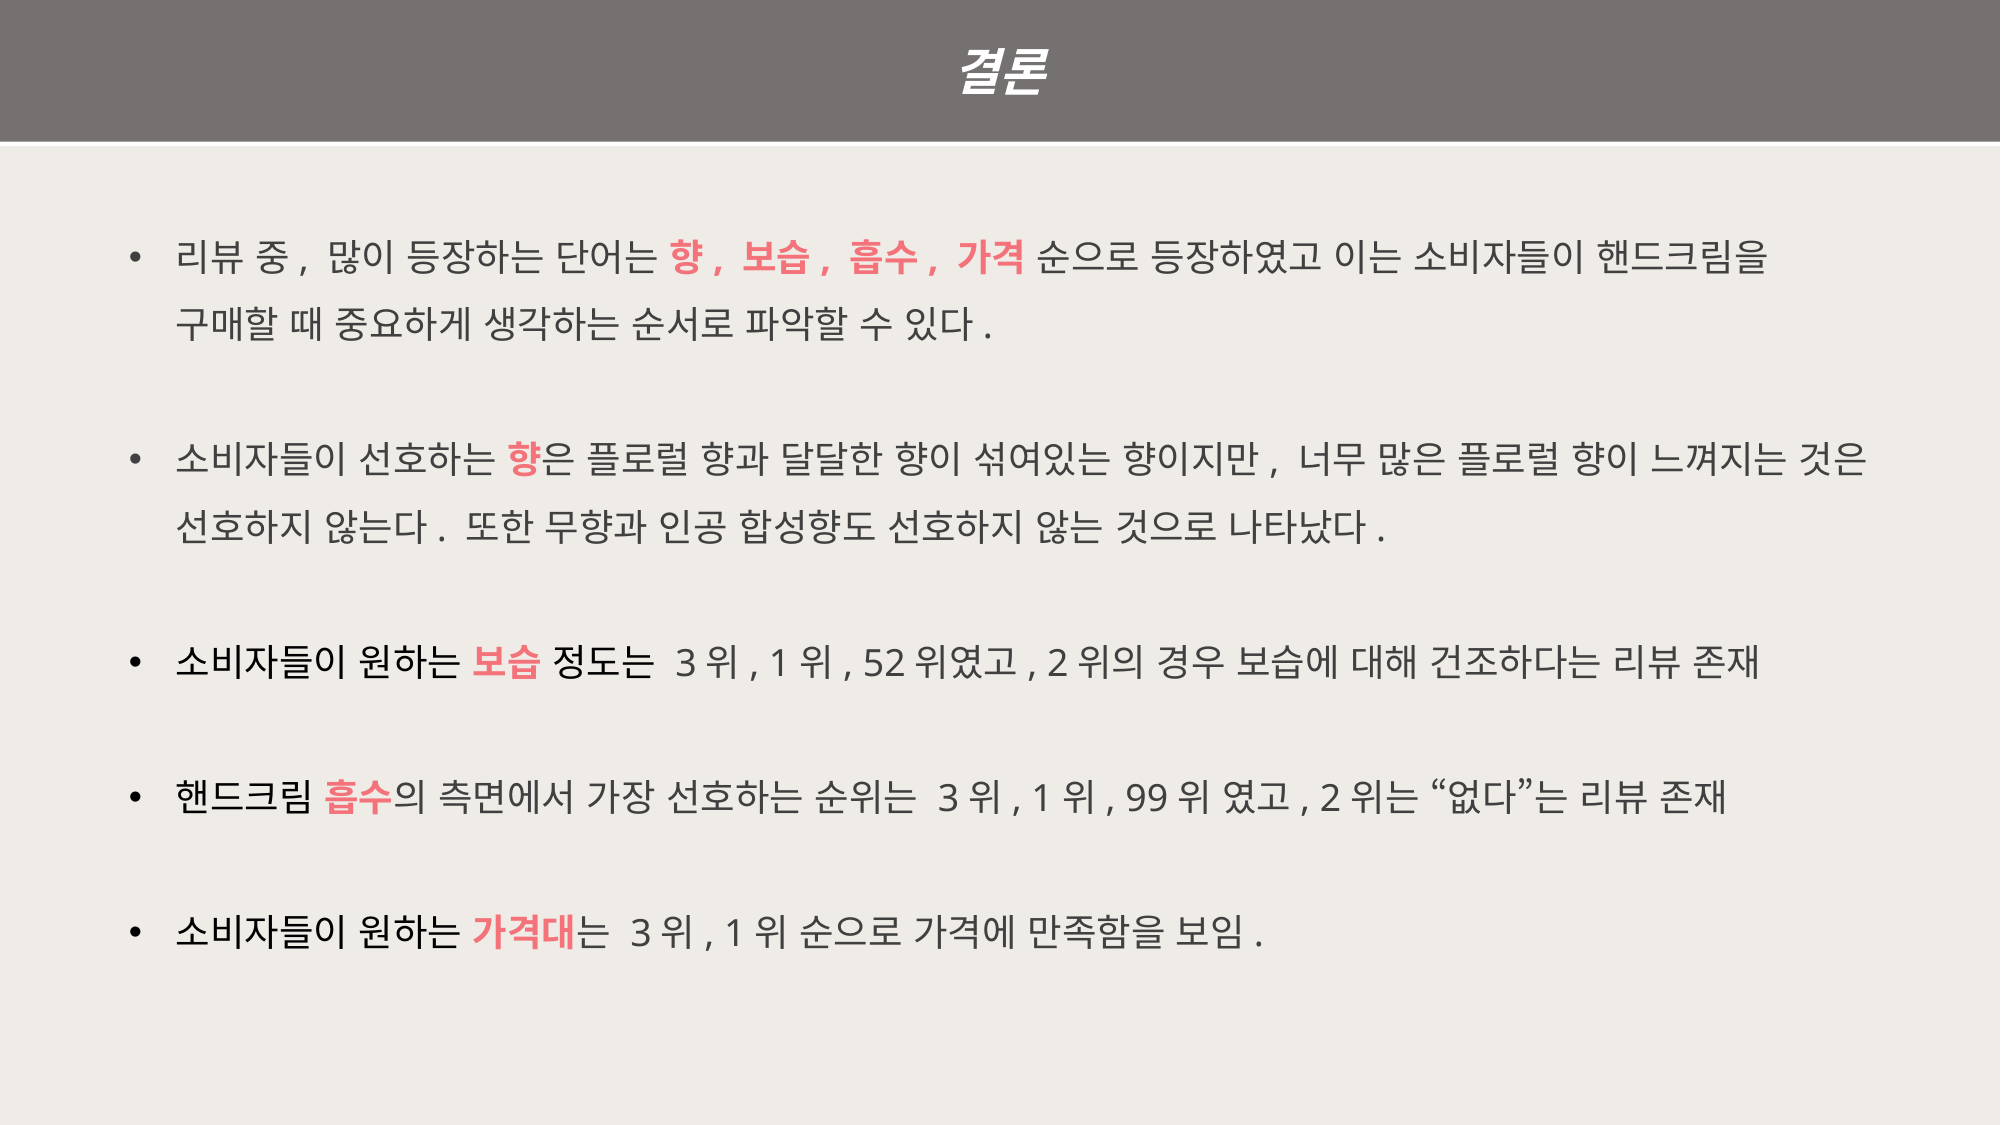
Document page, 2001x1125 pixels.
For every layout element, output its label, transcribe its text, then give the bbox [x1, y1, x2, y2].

text_box 결론 [0, 0, 2000, 143]
text_box 리뷰 중, 많이 등장하는 단어는 향, 보습, 흡수, 가격 순으로 등장하였고 이는 소비자들이 핸드크림을 구매할 때 중요하게 생각하는 순서로 파악할 수 있다. 소비자들이 선호하는 향은 플로럴 향과 달달한 향이 섞여있는 향이지만, 너무 많은 플로럴 향이 느껴지는 것은 선호하지 않는다. 또한 무향과 인공 합성향도 선호하지 않는 것으로 나타났다. 소비자들이 원하는 보습 정도는 3위, 1위, 52위였고, 2위의 경우 보습에 대해 건조하다는 리뷰 존재 핸드크림 흡수의 측면에서 가장 선호하는 순위는 3위, 1위, 99위 였고, 2위는 “없다”는 리뷰 존재 소비자들이 원하는 가격대는 3위, 1위 순으로 가격에 만족함을 보임. [113, 147, 1887, 1108]
